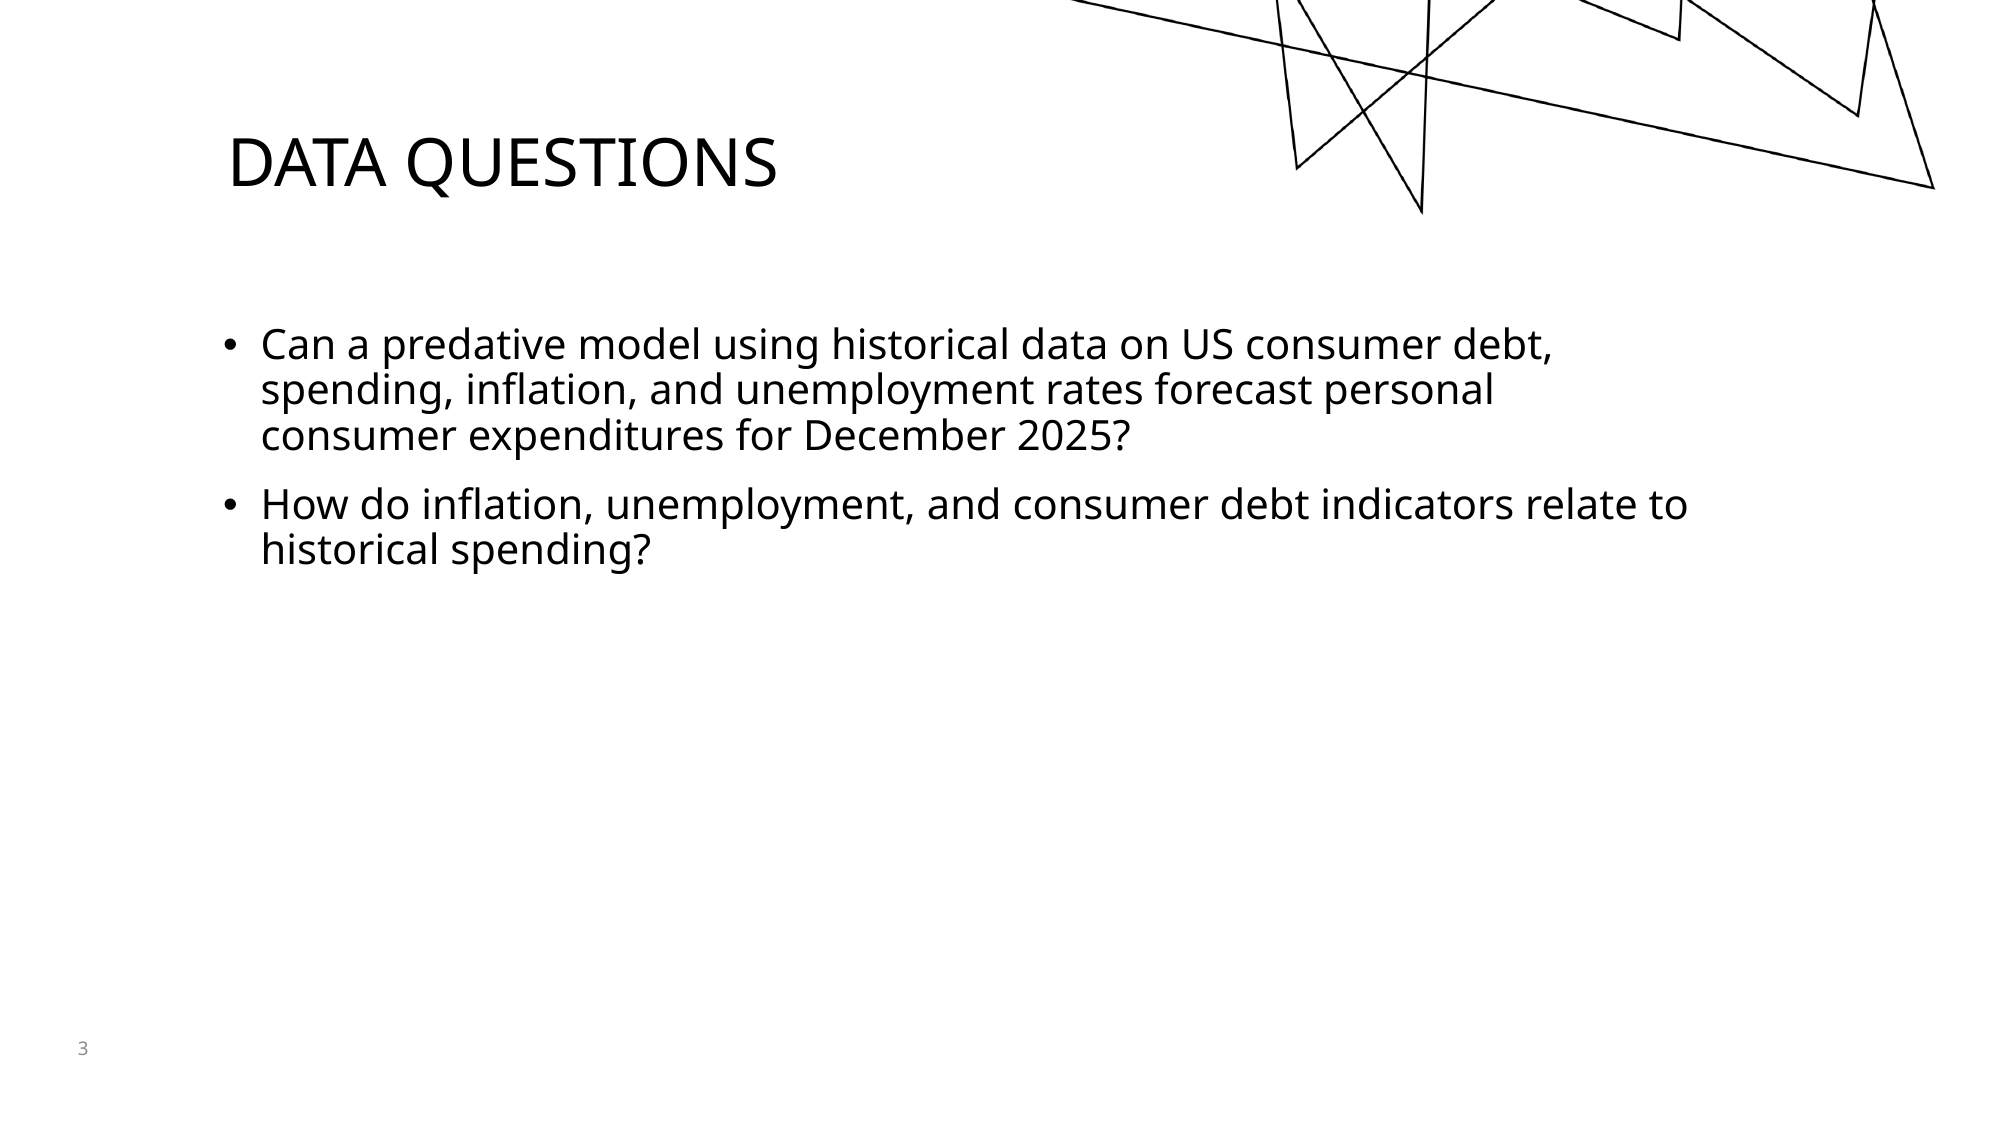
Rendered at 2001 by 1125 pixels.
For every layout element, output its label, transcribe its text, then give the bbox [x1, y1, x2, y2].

list Can a predative model using historical data on US consumer debt, spending, inflation, and unemployment rates forecast personal consumer expenditures for December 2025? How do inflation, unemployment, and consumer debt indicators relate to historical spending? [208, 316, 1707, 709]
picture [1039, 0, 2001, 216]
title Data Questions [212, 0, 1001, 209]
slide_number 3 [0, 1024, 104, 1074]
